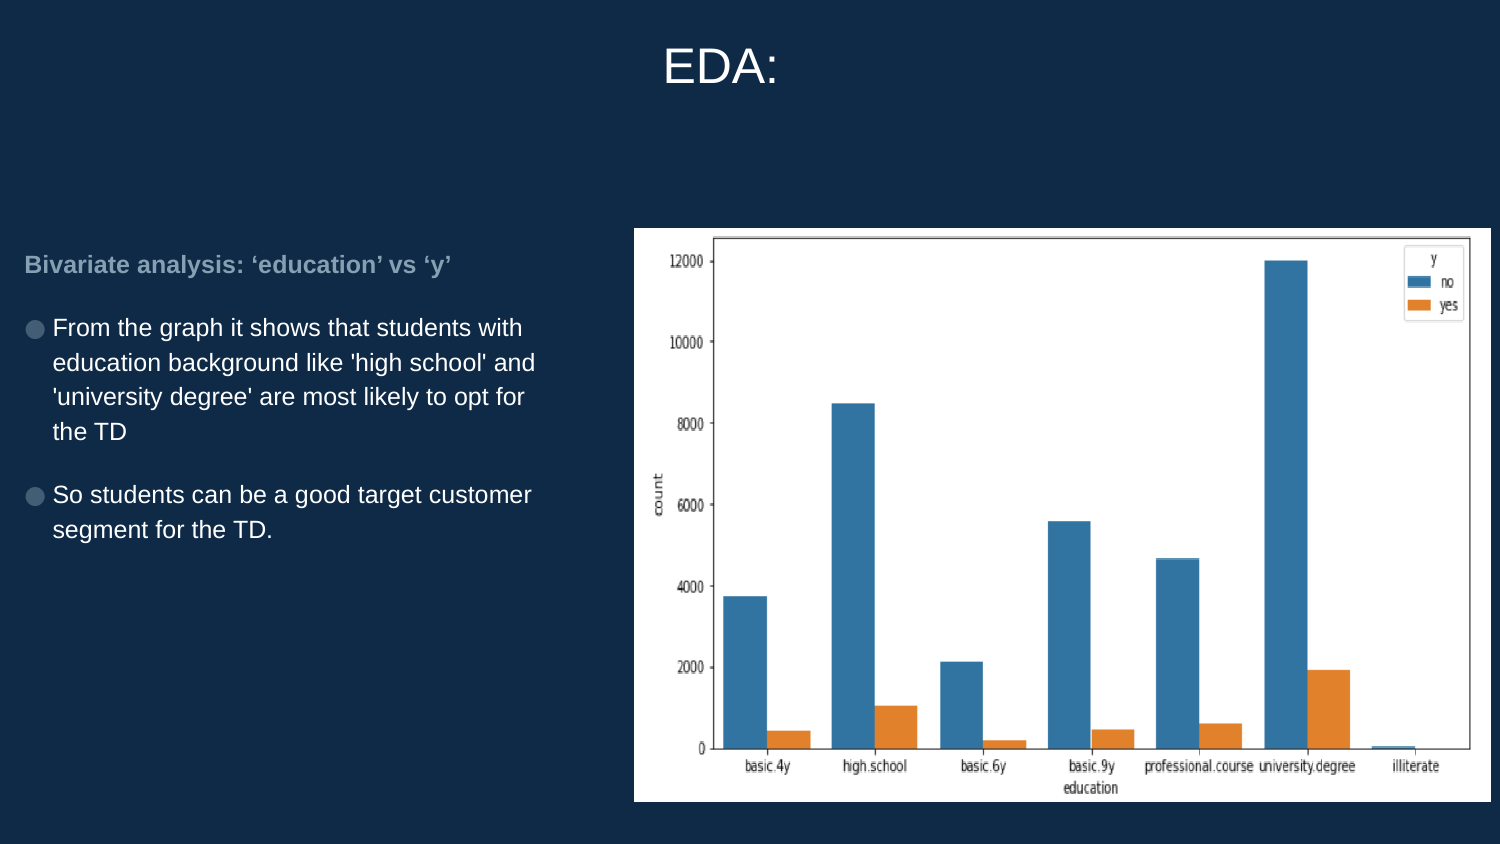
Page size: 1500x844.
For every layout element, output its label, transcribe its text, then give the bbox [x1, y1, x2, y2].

list Bivariate analysis: ‘education’ vs ‘y’ From the graph it shows that students with education background like 'high school' and 'university degree' are most likely to opt for the TD So students can be a good target customer segment for the TD. [9, 228, 569, 747]
title EDA: [120, 18, 1321, 98]
picture [634, 228, 1491, 802]
